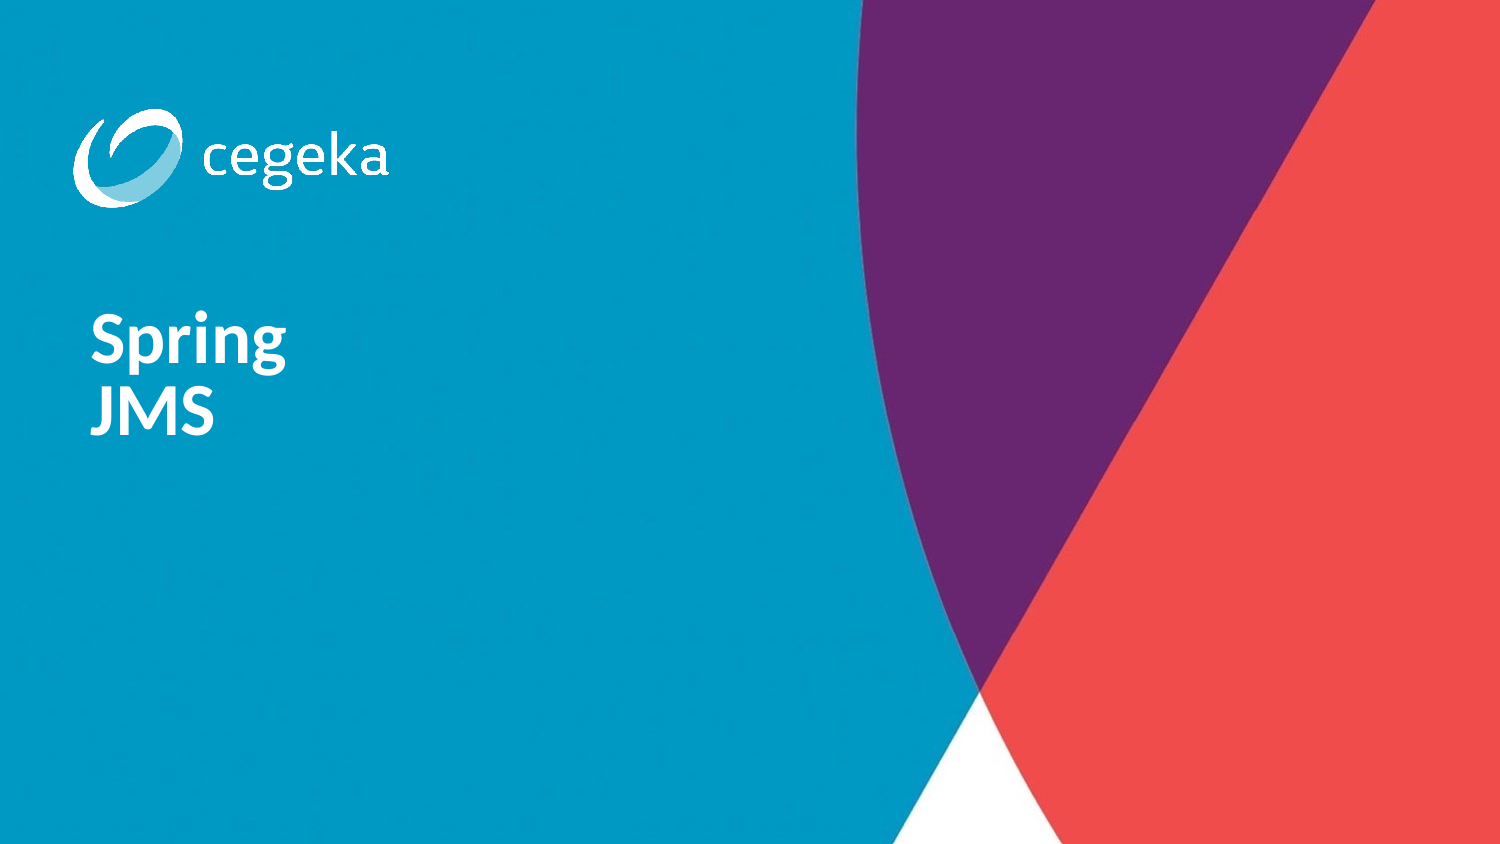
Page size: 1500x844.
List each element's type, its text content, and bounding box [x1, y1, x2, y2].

picture [264, 144, 292, 190]
picture [362, 145, 387, 175]
picture [332, 132, 356, 175]
picture [205, 145, 225, 175]
picture [298, 145, 324, 175]
picture [74, 109, 182, 207]
picture [232, 145, 257, 175]
list Spring JMS [75, 298, 1099, 546]
picture [854, 0, 1500, 844]
